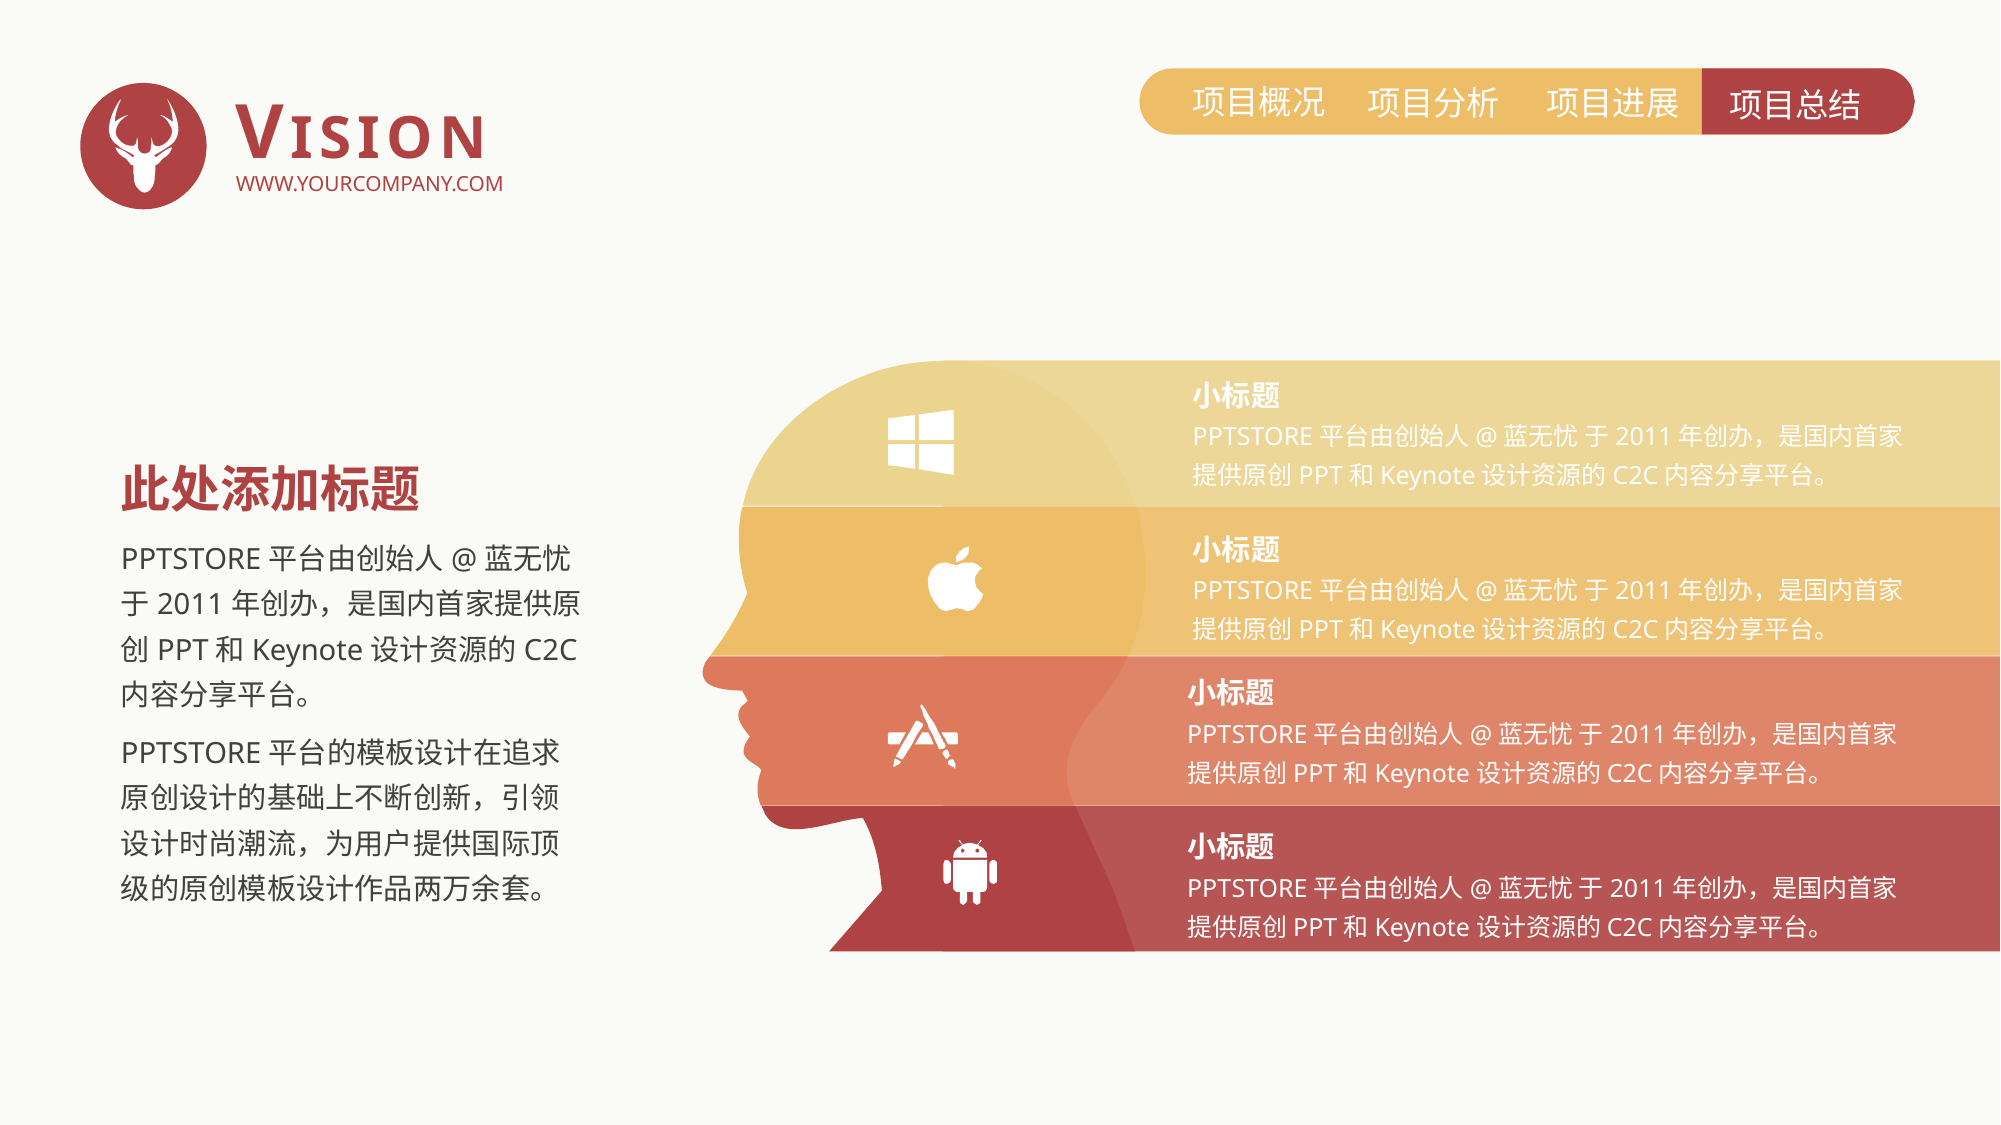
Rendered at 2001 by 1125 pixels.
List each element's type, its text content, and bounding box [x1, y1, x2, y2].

text_box [761, 806, 1136, 952]
text_box [702, 656, 1128, 806]
text_box 小标题 PPTSTORE平台由创始人@蓝无忧 于2011年创办，是国内首家提供原创PPT和Keynote设计资源的C2C内容分享平台。 [1169, 657, 1934, 793]
text_box [710, 506, 1146, 656]
text_box [742, 360, 1136, 506]
text_box [918, 409, 954, 441]
text_box 项目分析 [1352, 75, 1531, 130]
text_box [1129, 506, 2000, 656]
text_box 小标题 PPTSTORE平台由创始人@蓝无忧 于2011年创办，是国内首家提供原创PPT和Keynote设计资源的C2C内容分享平台。 [1175, 514, 1940, 650]
text_box [888, 444, 915, 469]
text_box [1700, 130, 1899, 136]
text_box [893, 720, 923, 768]
text_box [1076, 806, 2000, 952]
text_box 小标题 PPTSTORE平台由创始人@蓝无忧 于2011年创办，是国内首家提供原创PPT和Keynote设计资源的C2C内容分享平台。 [1175, 360, 1940, 496]
text_box [887, 732, 906, 745]
text_box [888, 414, 915, 441]
text_box WWW.YOURCOMPANY.COM [220, 163, 577, 204]
text_box 项目概况 [1177, 73, 1374, 129]
text_box [989, 859, 997, 884]
text_box [915, 732, 934, 745]
text_box [953, 859, 988, 905]
text_box [1138, 67, 1700, 136]
text_box [1911, 83, 1916, 120]
text_box [955, 546, 970, 562]
text_box [1067, 656, 2000, 806]
text_box [920, 704, 958, 759]
text_box VISION [220, 76, 561, 163]
text_box [927, 562, 984, 612]
text_box 小标题 PPTSTORE平台由创始人@蓝无忧 于2011年创办，是国内首家提供原创PPT和Keynote设计资源的C2C内容分享平台。 [1169, 811, 1934, 947]
text_box 项目总结 [1714, 76, 1911, 131]
text_box [953, 840, 988, 858]
text_box 项目进展 [1531, 75, 1728, 130]
text_box [1700, 67, 1905, 76]
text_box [80, 82, 207, 210]
text_box [918, 444, 954, 475]
text_box 此处添加标题 PPTSTORE平台由创始人@蓝无忧 于2011年创办，是国内首家提供原创PPT和Keynote设计资源的C2C内容分享平台。 PPTSTORE平台的模板设计在追求原创设计的基础上不断创新，引领设计时尚潮流，为用户提供国际顶级的原创模板设计作品两万余套。 [103, 433, 600, 912]
text_box [951, 360, 2000, 506]
text_box [948, 759, 956, 769]
text_box [943, 859, 951, 884]
